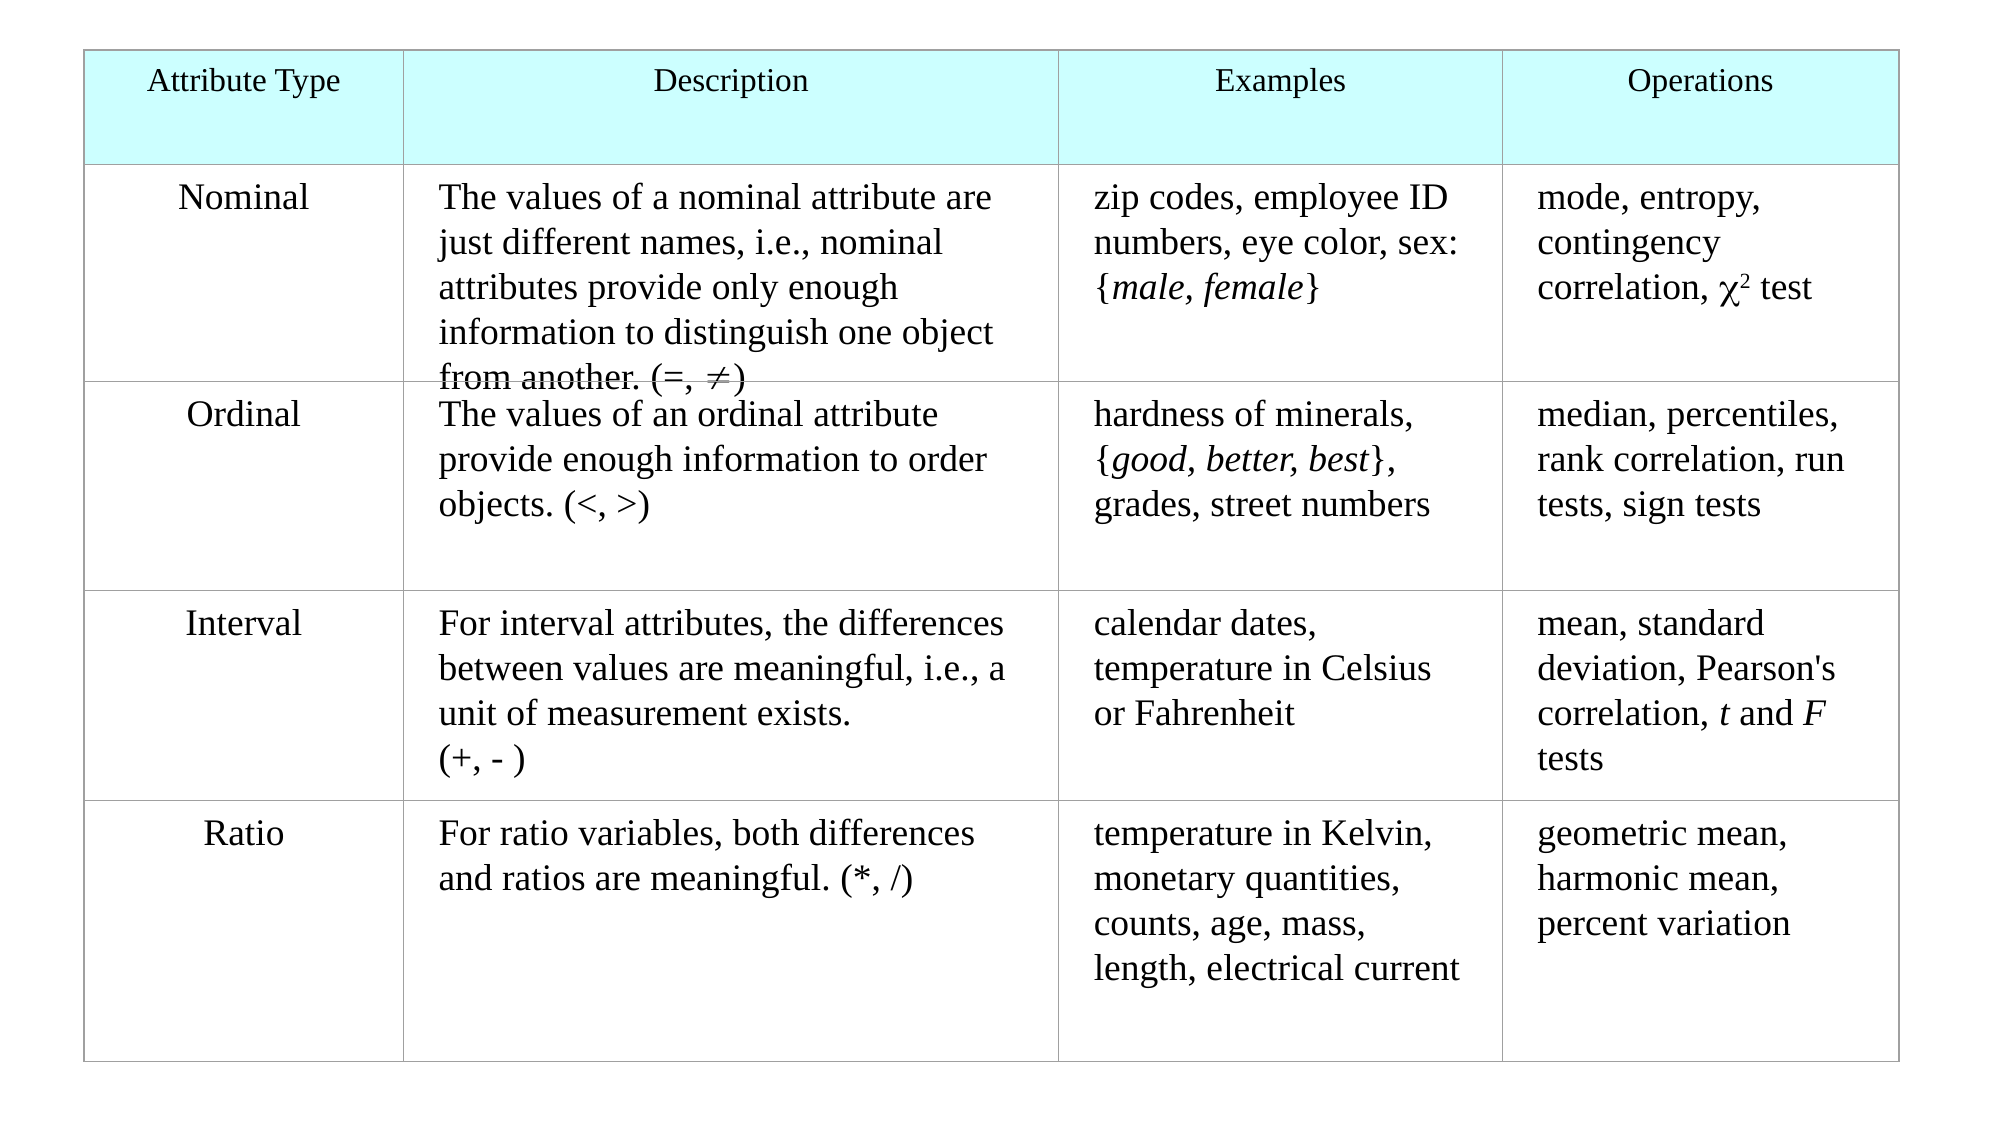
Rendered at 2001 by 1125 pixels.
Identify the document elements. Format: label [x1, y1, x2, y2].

text_box [83, 49, 1901, 1062]
